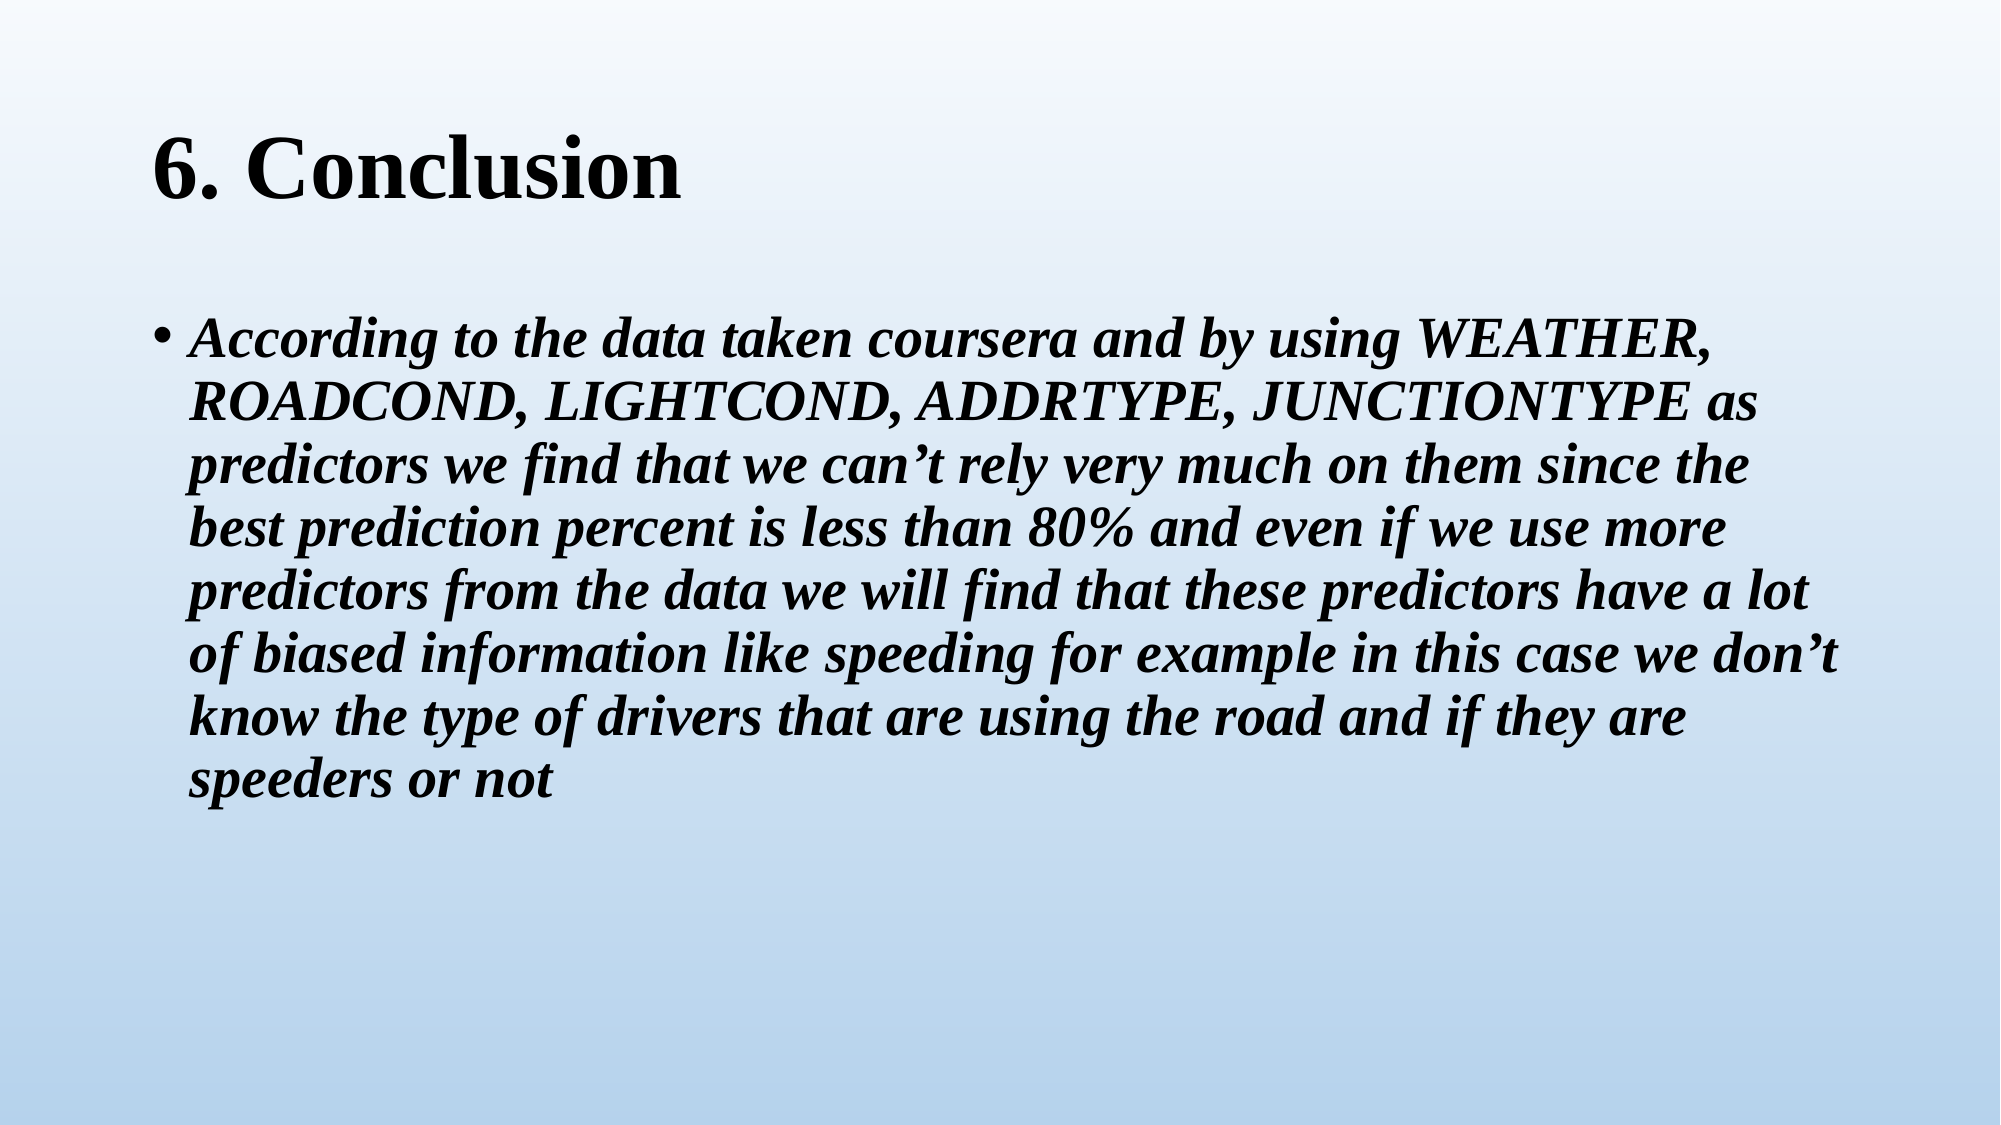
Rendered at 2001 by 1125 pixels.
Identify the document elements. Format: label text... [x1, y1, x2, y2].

list According to the data taken coursera and by using WEATHER, ROADCOND, LIGHTCOND, ADDRTYPE, JUNCTIONTYPE as predictors we find that we can’t rely very much on them since the best prediction percent is less than 80% and even if we use more predictors from the data we will find that these predictors have a lot of biased information like speeding for example in this case we don’t know the type of drivers that are using the road and if they are speeders or not [137, 299, 1863, 1014]
title 6. Conclusion [137, 59, 1863, 278]
